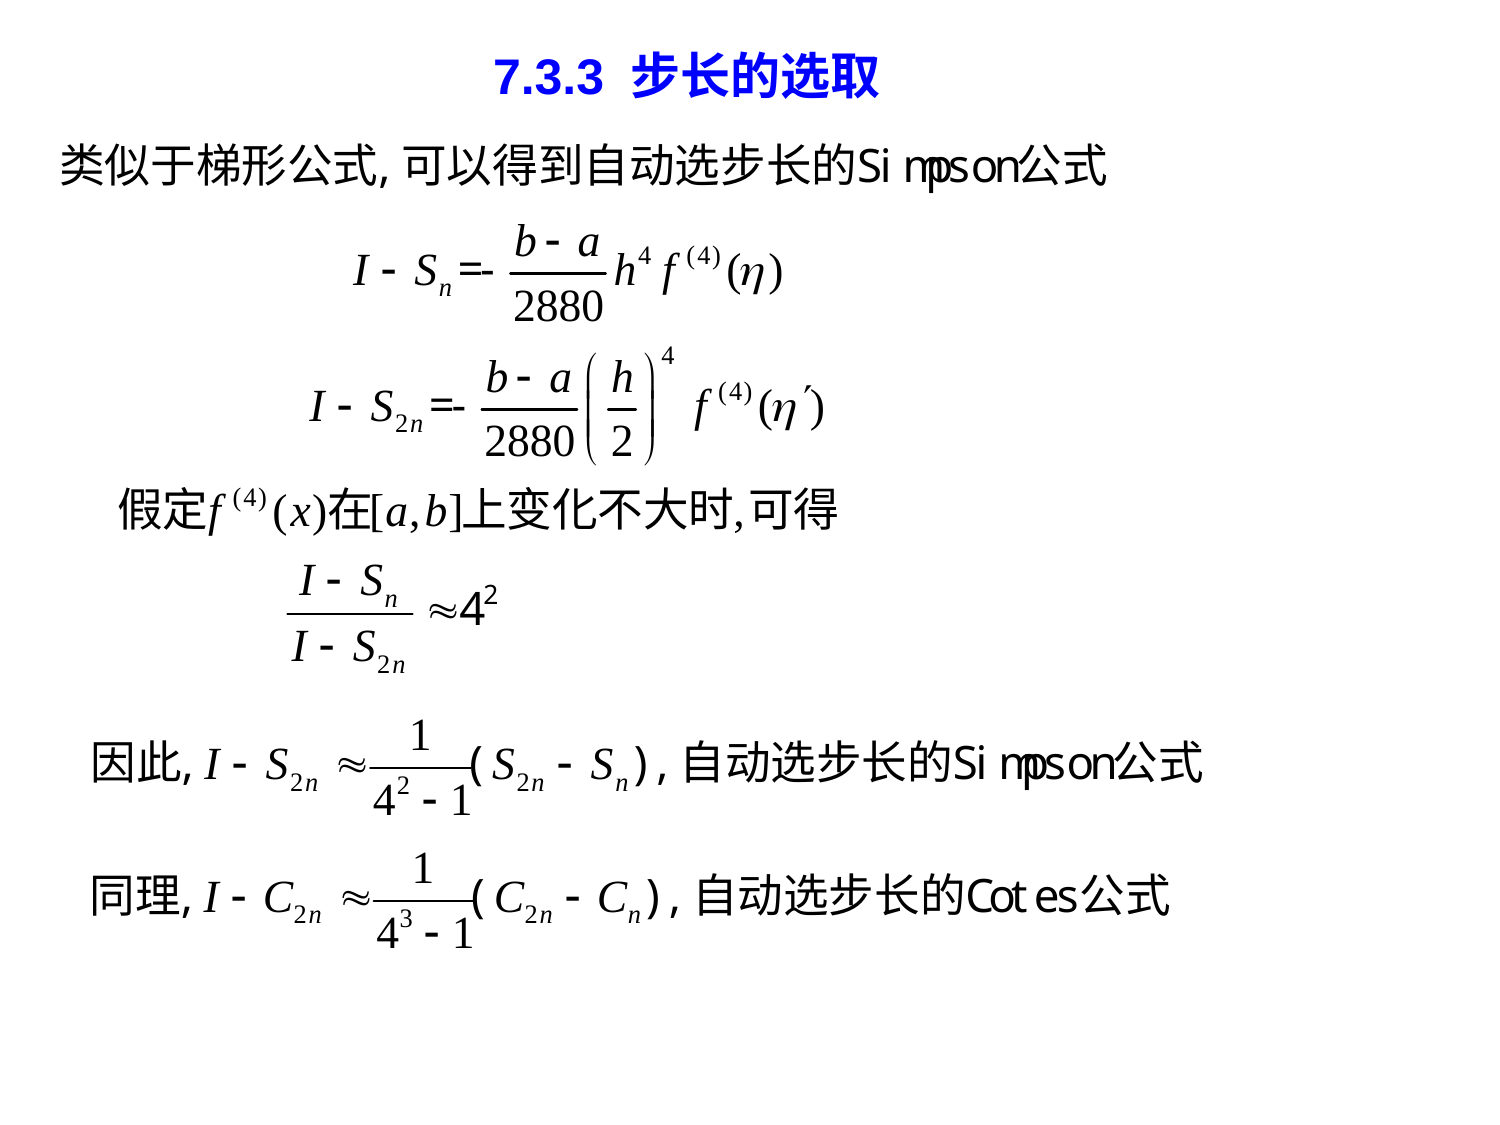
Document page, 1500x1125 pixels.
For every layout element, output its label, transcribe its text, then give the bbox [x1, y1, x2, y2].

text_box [88, 706, 1210, 826]
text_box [301, 332, 834, 475]
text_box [111, 476, 846, 684]
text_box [53, 136, 1114, 198]
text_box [88, 839, 1180, 959]
text_box 7.3.3 步长的选取 [478, 37, 1140, 113]
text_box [344, 212, 790, 331]
